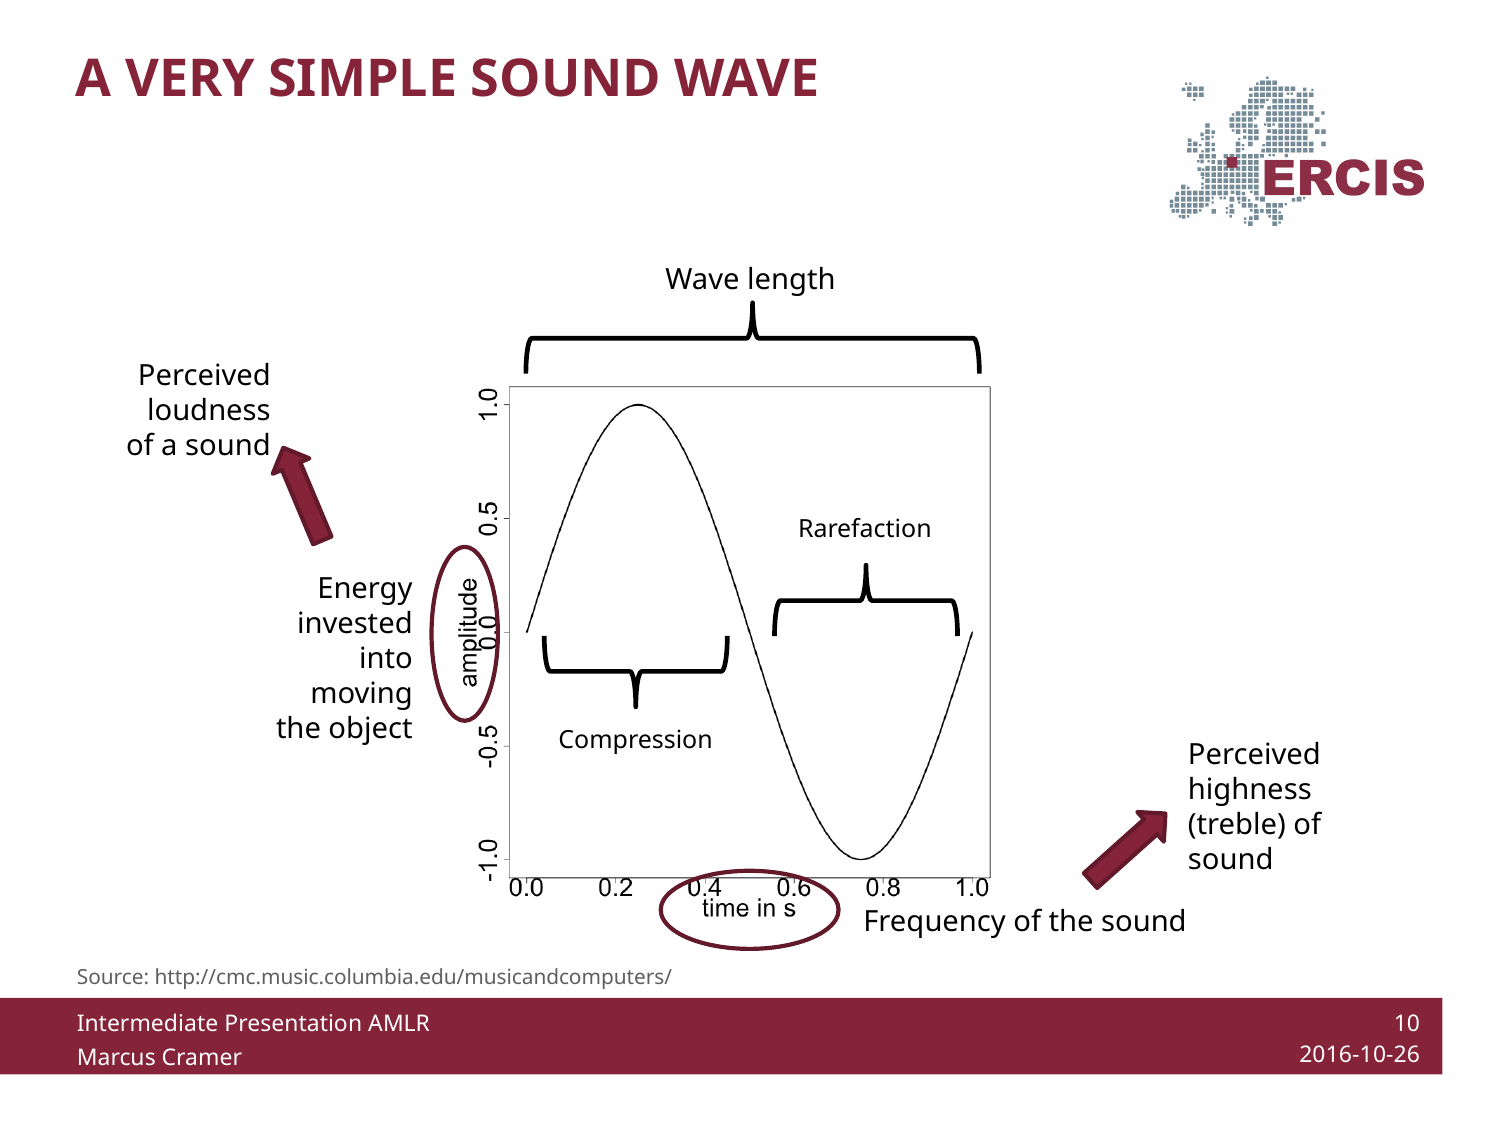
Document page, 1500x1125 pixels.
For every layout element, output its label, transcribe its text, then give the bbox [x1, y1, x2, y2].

title A very simple sound wave [61, 36, 1128, 116]
text_box Perceived highness (treble) of sound [1173, 728, 1400, 883]
text_box Perceived loudness of a sound [105, 349, 286, 469]
text_box [525, 303, 980, 364]
text_box Frequency of the sound [848, 894, 1265, 945]
picture [1167, 72, 1426, 229]
text_box Energy invested into moving the object [247, 561, 428, 752]
text_box [270, 445, 334, 547]
text_box Wave length [521, 252, 980, 303]
text_box [429, 563, 443, 705]
picture [448, 365, 1010, 928]
text_box [680, 937, 819, 951]
text_box [1081, 809, 1168, 891]
list Source: http://cmc.music.columbia.edu/musicandcomputers/ [62, 956, 1433, 1000]
